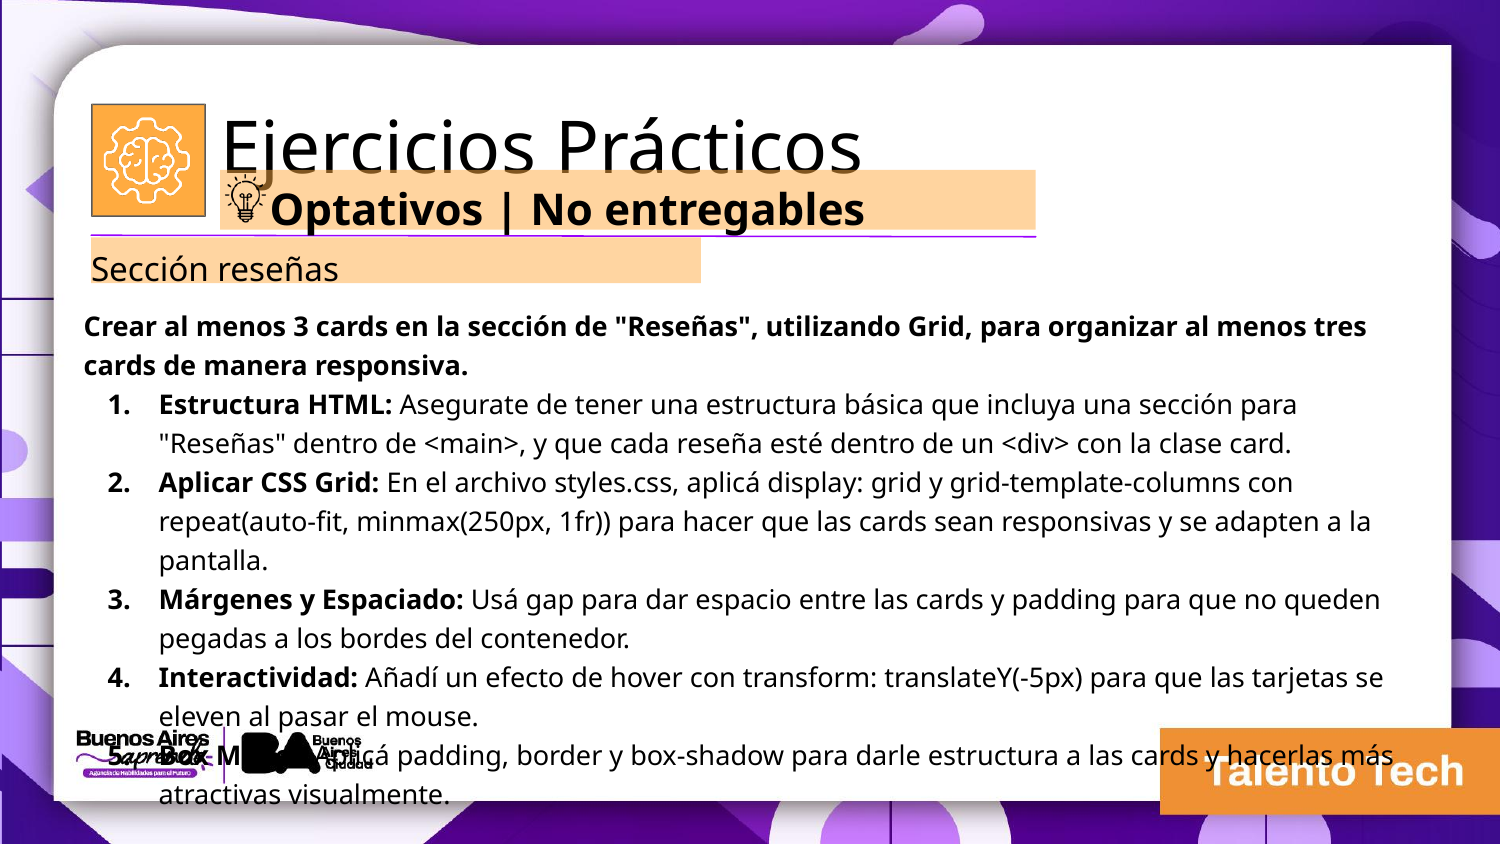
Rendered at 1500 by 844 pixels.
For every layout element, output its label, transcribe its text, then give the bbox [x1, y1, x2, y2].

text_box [90, 103, 207, 218]
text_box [90, 234, 702, 284]
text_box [219, 166, 1036, 230]
text_box Ejercicios Prácticos [220, 82, 1406, 188]
text_box Crear al menos 3 cards en la sección de "Reseñas", utilizando Grid, para organizar al menos tres cards de manera responsiva. Estructura HTML: Asegurate de tener una estructura básica que incluya una sección para "Reseñas" dentro de <main>, y que cada reseña esté dentro de un <div> con la clase card. Aplicar CSS Grid: En el archivo styles.css, aplicá display: grid y grid-template-columns con repeat(auto-fit, minmax(250px, 1fr)) para hacer que las cards sean responsivas y se adapten a la pantalla. Márgenes y Espaciado: Usá gap para dar espacio entre las cards y padding para que no queden pegadas a los bordes del contenedor. Interactividad: Añadí un efecto de hover con transform: translateY(-5px) para que las tarjetas se eleven al pasar el mouse. Box Model: Aplicá padding, border y box-shadow para darle estructura a las cards y hacerlas más atractivas visualmente. [83, 303, 1406, 810]
text_box [1, 0, 1500, 844]
